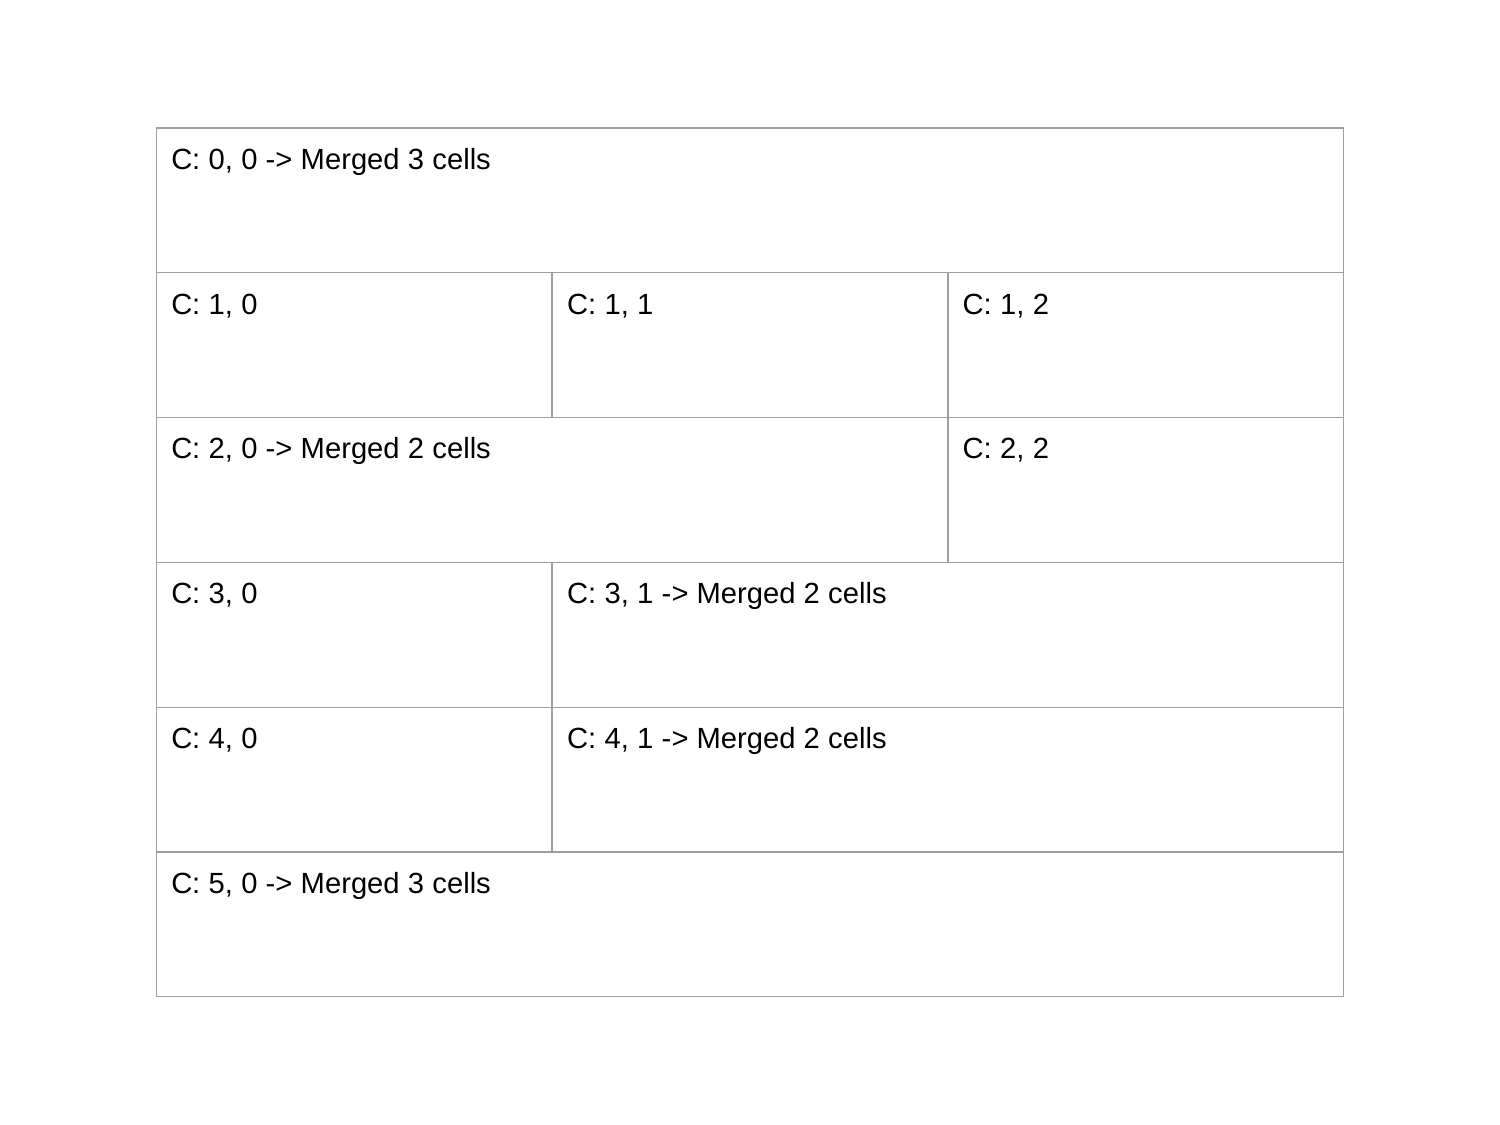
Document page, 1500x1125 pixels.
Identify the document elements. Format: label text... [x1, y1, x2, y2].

table_cell C: 3, 0 [157, 563, 551, 707]
table_cell C: 4, 1 -> Merged 2 cells [553, 708, 1343, 851]
table_cell C: 1, 0 [157, 273, 551, 417]
table_header C: 0, 0 -> Merged 3 cells [157, 129, 1343, 272]
table_cell C: 3, 1 -> Merged 2 cells [553, 563, 1343, 707]
table_cell C: 1, 2 [949, 273, 1343, 417]
table_cell C: 2, 2 [949, 418, 1343, 562]
table_cell C: 1, 1 [553, 273, 947, 417]
table_cell C: 5, 0 -> Merged 3 cells [157, 853, 1343, 996]
table_cell C: 4, 0 [157, 708, 551, 851]
table_cell C: 2, 0 -> Merged 2 cells [157, 418, 947, 562]
